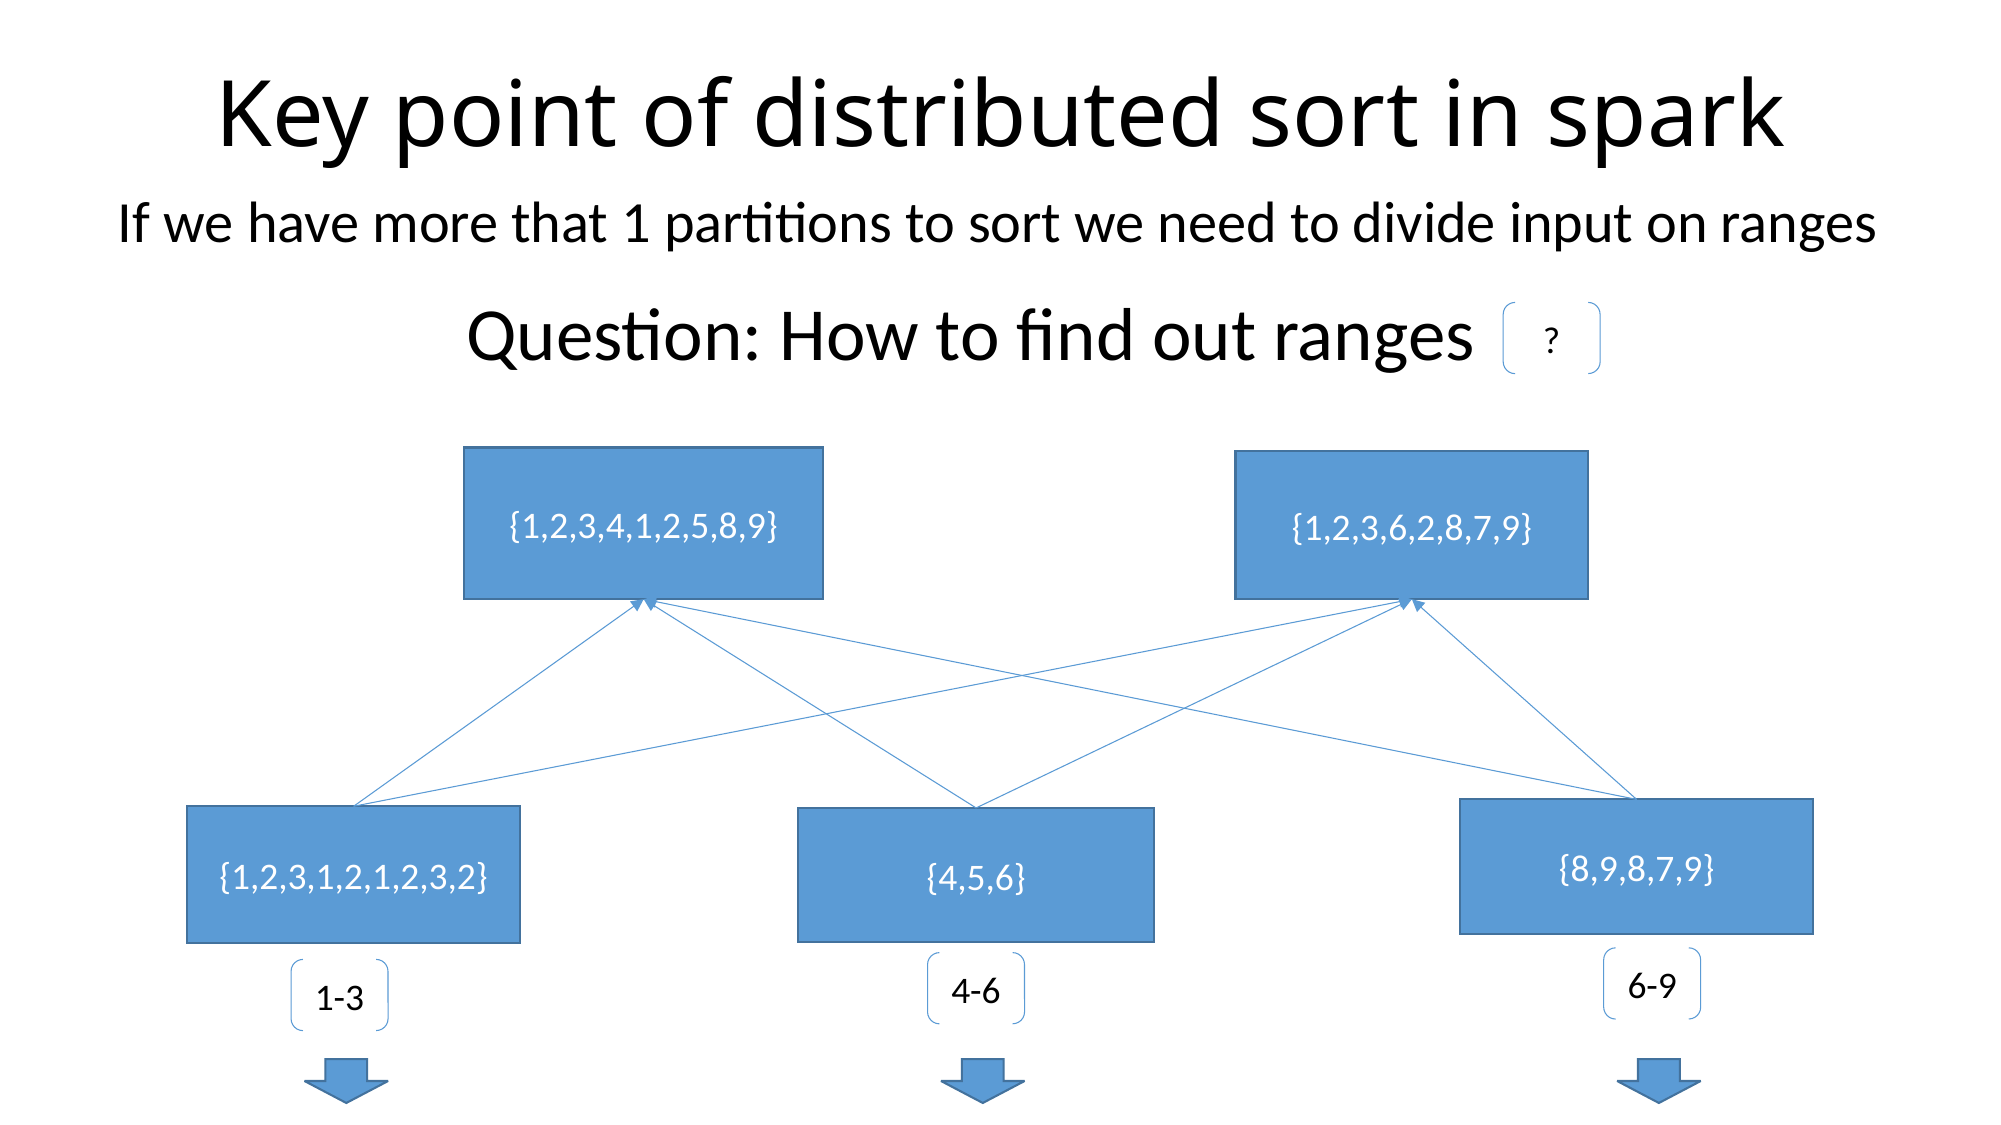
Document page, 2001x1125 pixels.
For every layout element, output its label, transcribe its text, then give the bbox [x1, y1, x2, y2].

text_box ? [1502, 301, 1601, 375]
text_box 6-9 [1603, 947, 1702, 1020]
text_box [1616, 1058, 1702, 1105]
text_box {8,9,8,7,9} [1459, 798, 1814, 935]
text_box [353, 599, 643, 807]
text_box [643, 599, 1637, 800]
text_box [304, 1058, 389, 1105]
text_box [940, 1058, 1026, 1105]
list If we have more that 1 partitions to sort we need to divide input on ranges [102, 185, 1982, 335]
text_box {1,2,3,6,2,8,7,9} [1234, 450, 1589, 599]
title Key point of distributed sort in spark [139, 7, 1865, 185]
text_box Question: How to find out ranges [451, 277, 1525, 383]
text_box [643, 800, 976, 808]
text_box {1,2,3,1,2,1,2,3,2} [186, 805, 521, 944]
text_box {4,5,6} [797, 808, 1155, 943]
text_box {1,2,3,4,1,2,5,8,9} [463, 446, 824, 599]
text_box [976, 800, 1412, 808]
text_box 4-6 [927, 952, 1026, 1025]
text_box 1-3 [290, 958, 389, 1032]
